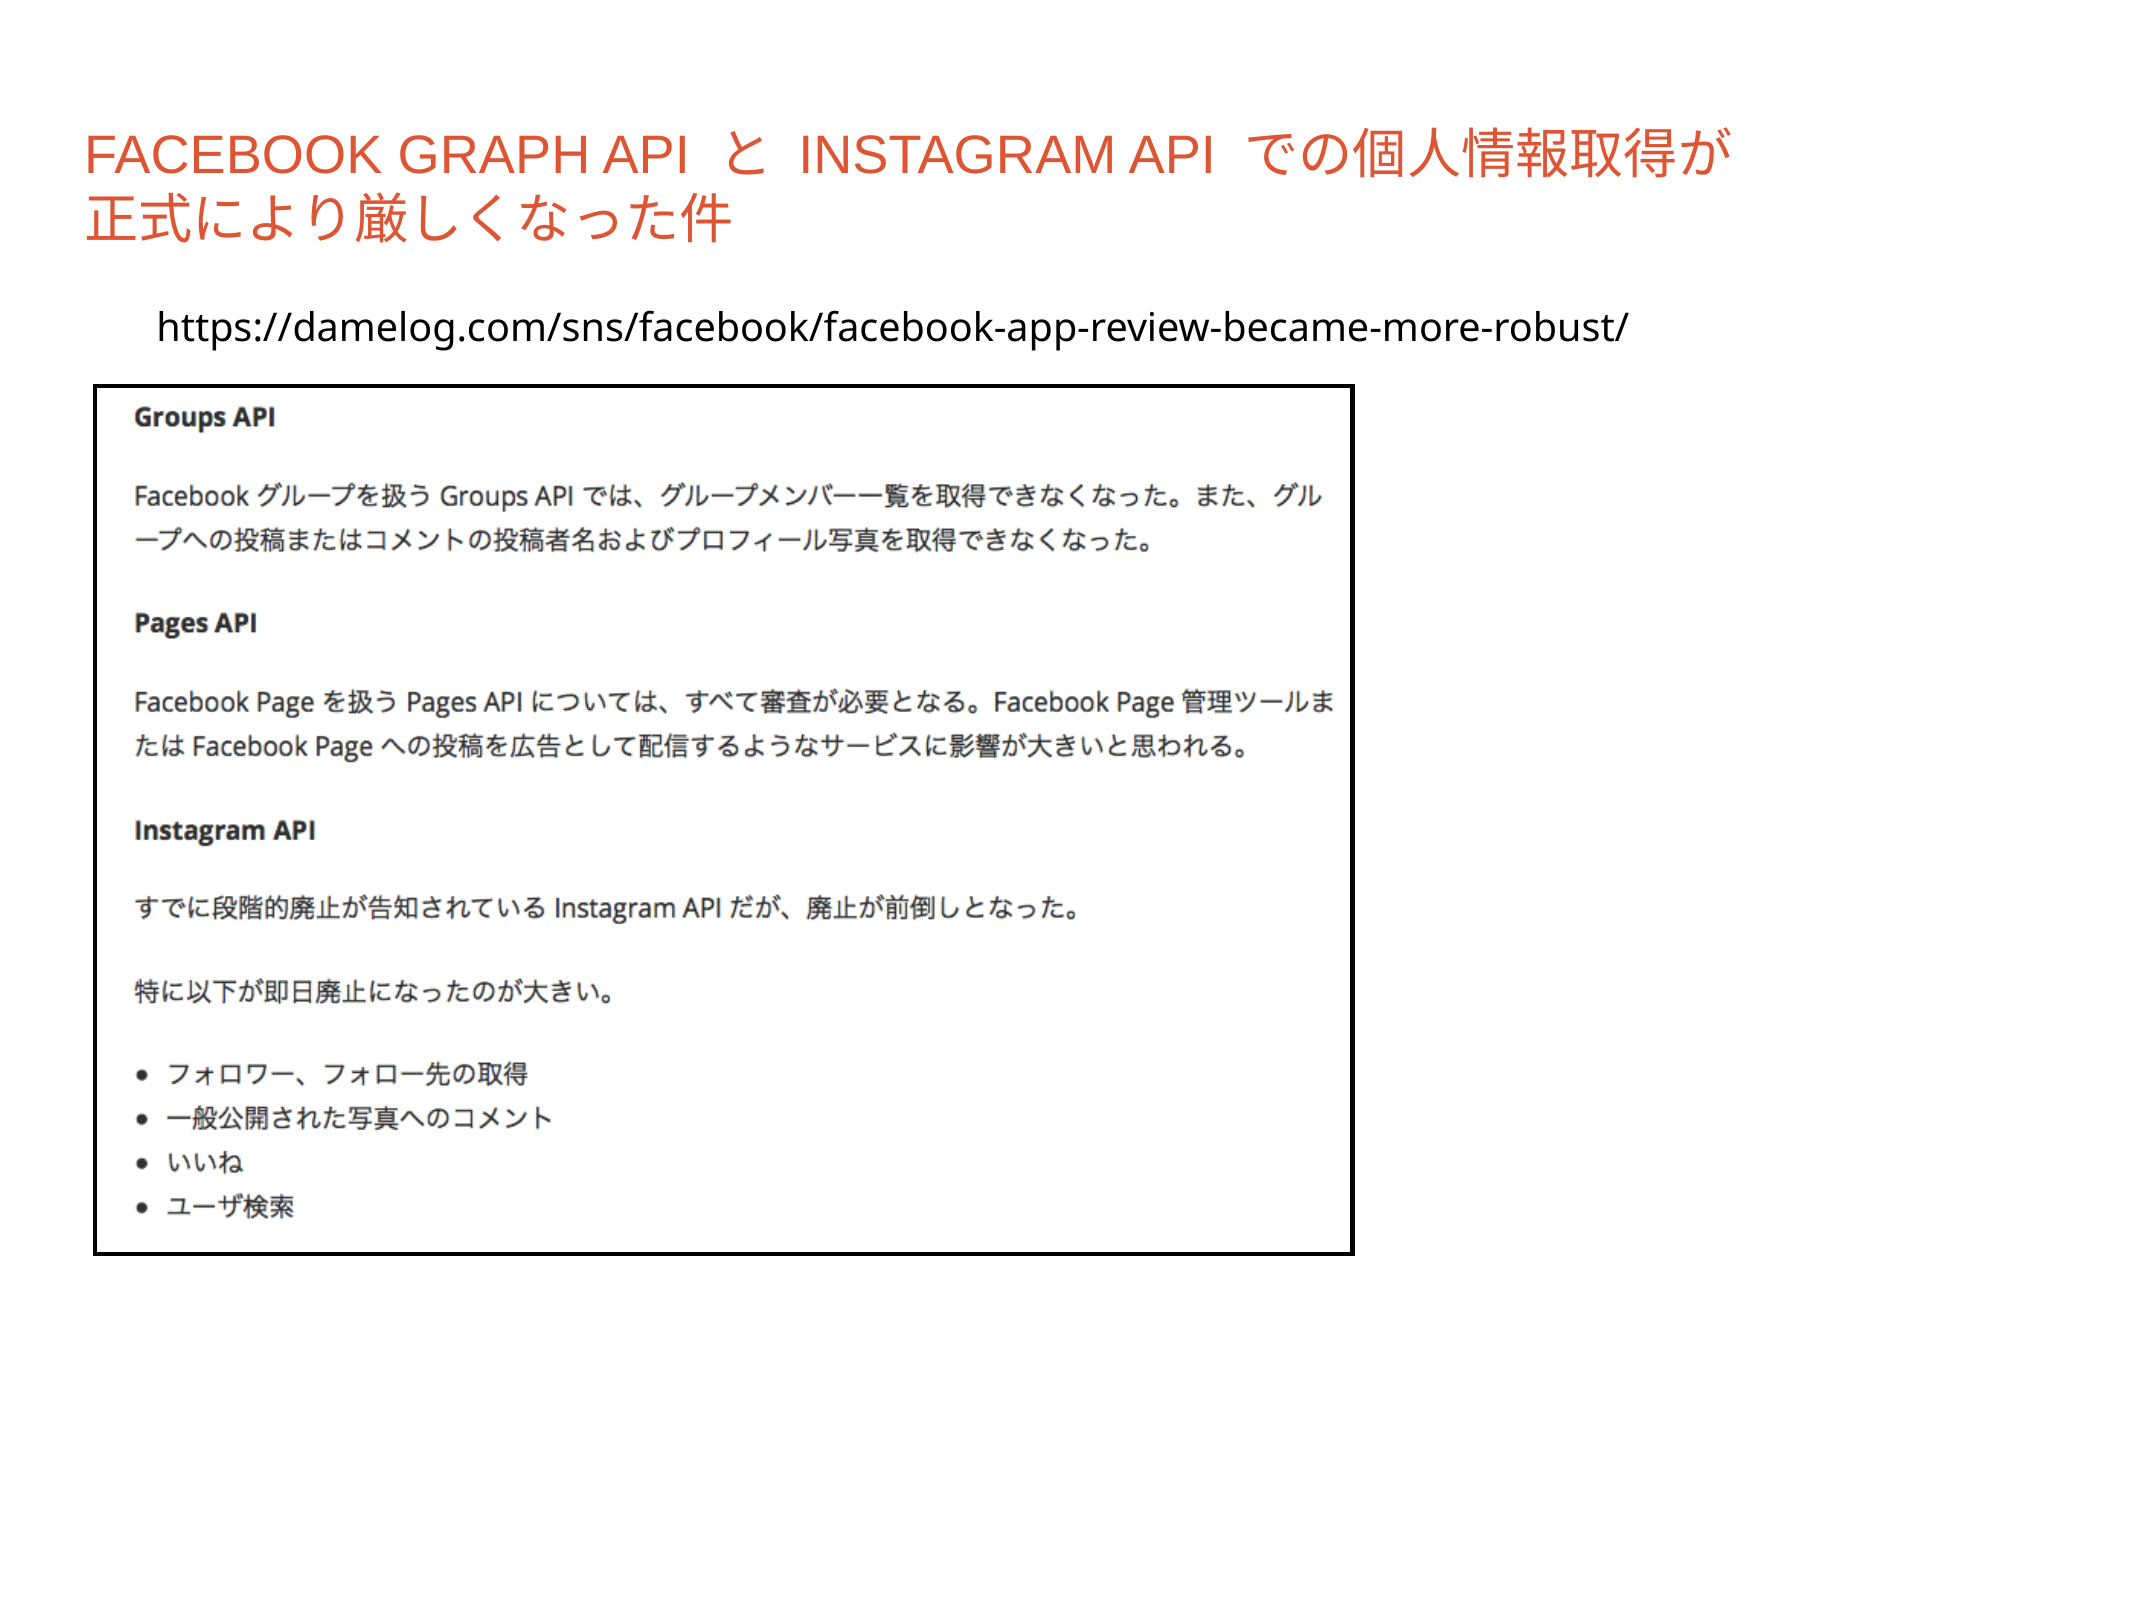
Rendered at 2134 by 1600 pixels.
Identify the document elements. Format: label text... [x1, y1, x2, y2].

text_box https://damelog.com/sns/facebook/facebook-app-review-became-more-robust/ [147, 293, 1640, 358]
text_box FACEBOOK GRAPH API と INSTAGRAM API での個人情報取得が 正式により厳しくなった件 [75, 111, 1742, 258]
picture [96, 387, 1351, 1252]
